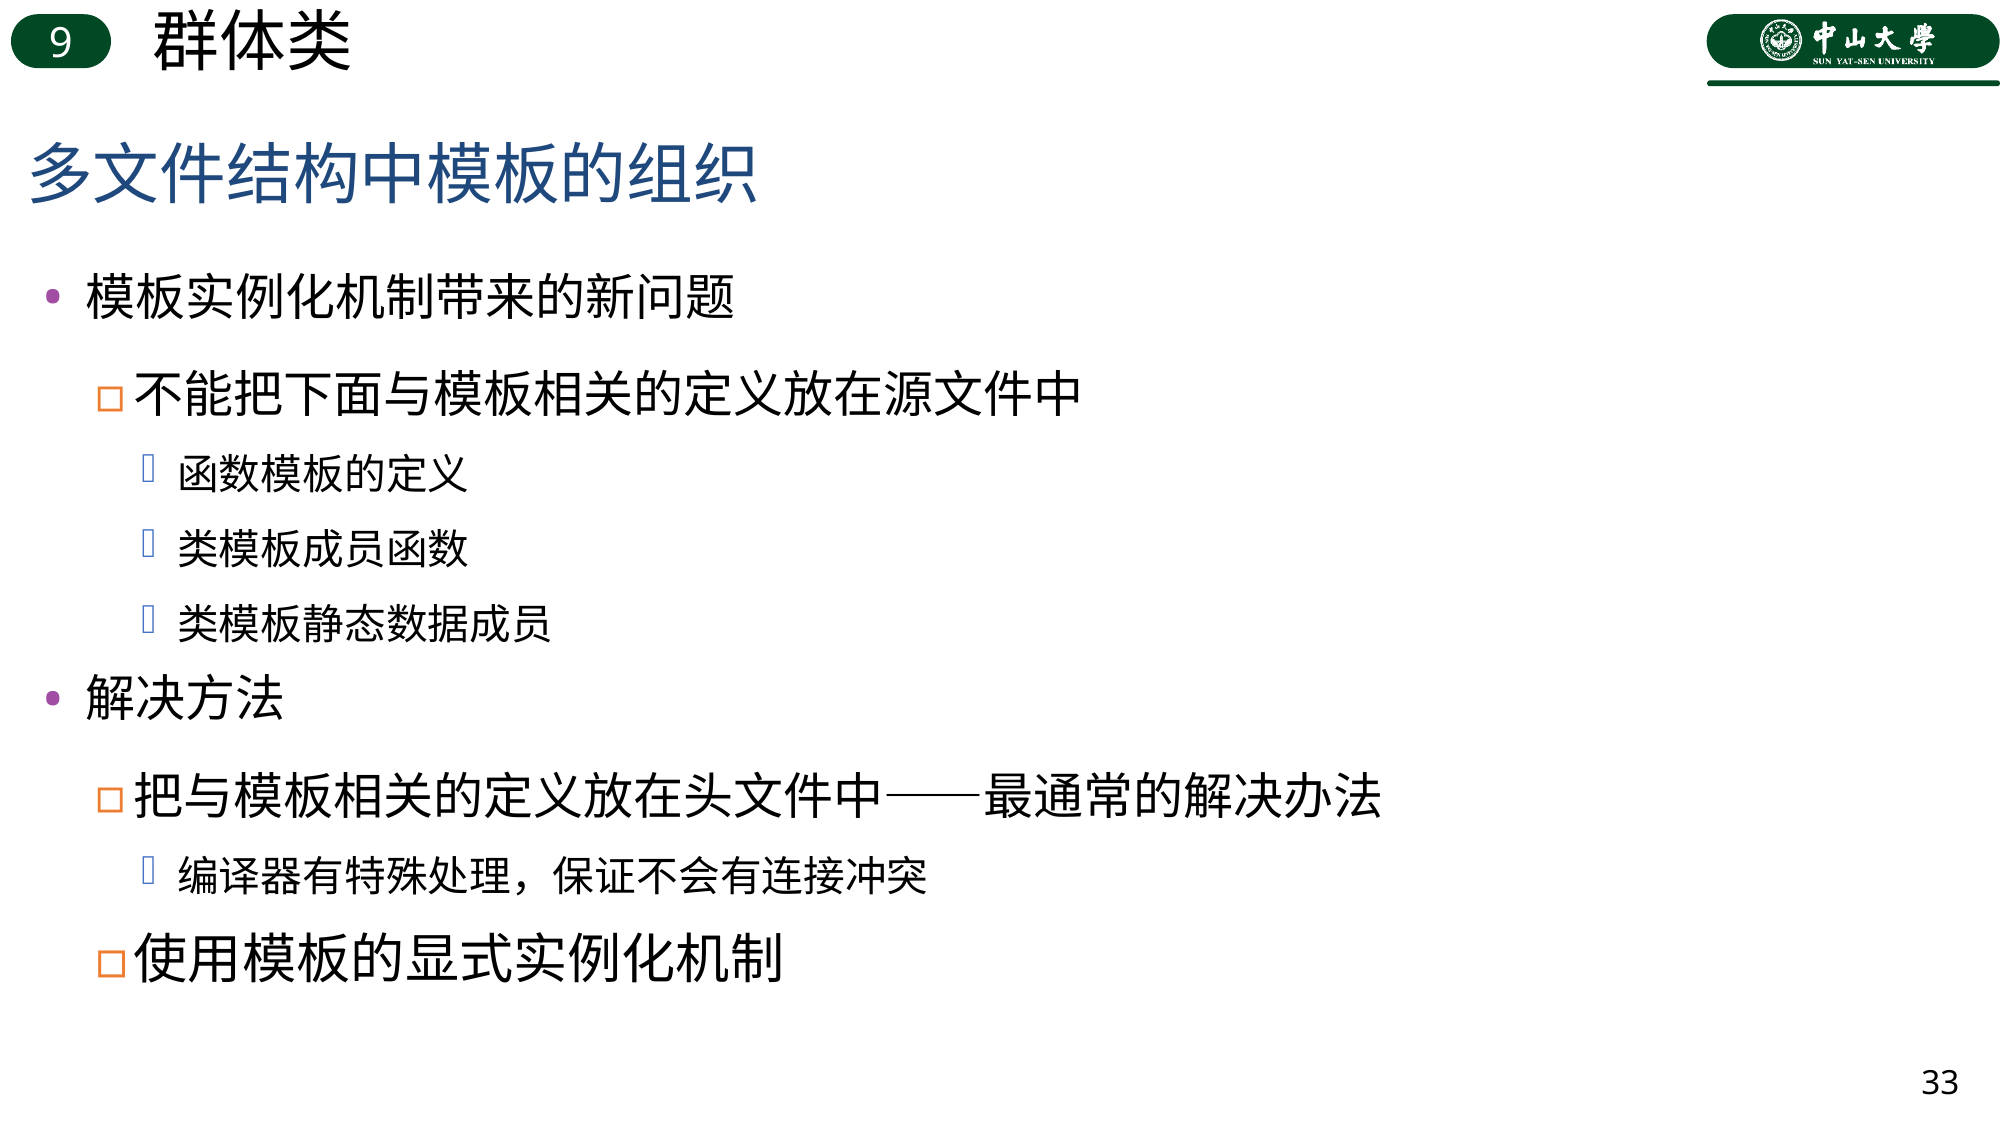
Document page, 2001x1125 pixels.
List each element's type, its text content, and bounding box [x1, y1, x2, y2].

text_box 9 [9, 13, 113, 70]
picture [1749, 8, 1957, 82]
text_box 多文件结构中模板的组织 [10, 105, 838, 238]
text_box 群体类 [138, 0, 369, 87]
slide_number 33 [1901, 1053, 1975, 1114]
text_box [1706, 14, 2000, 87]
text_box 模板实例化机制带来的新问题 不能把下面与模板相关的定义放在源文件中 函数模板的定义 类模板成员函数 类模板静态数据成员 解决方法 把与模板相关的定义放在头文件中——最通常的解决办法 编译器有特殊处理，保证不会有连接冲突 使用模板的显式实例化机制 [10, 257, 1572, 1125]
